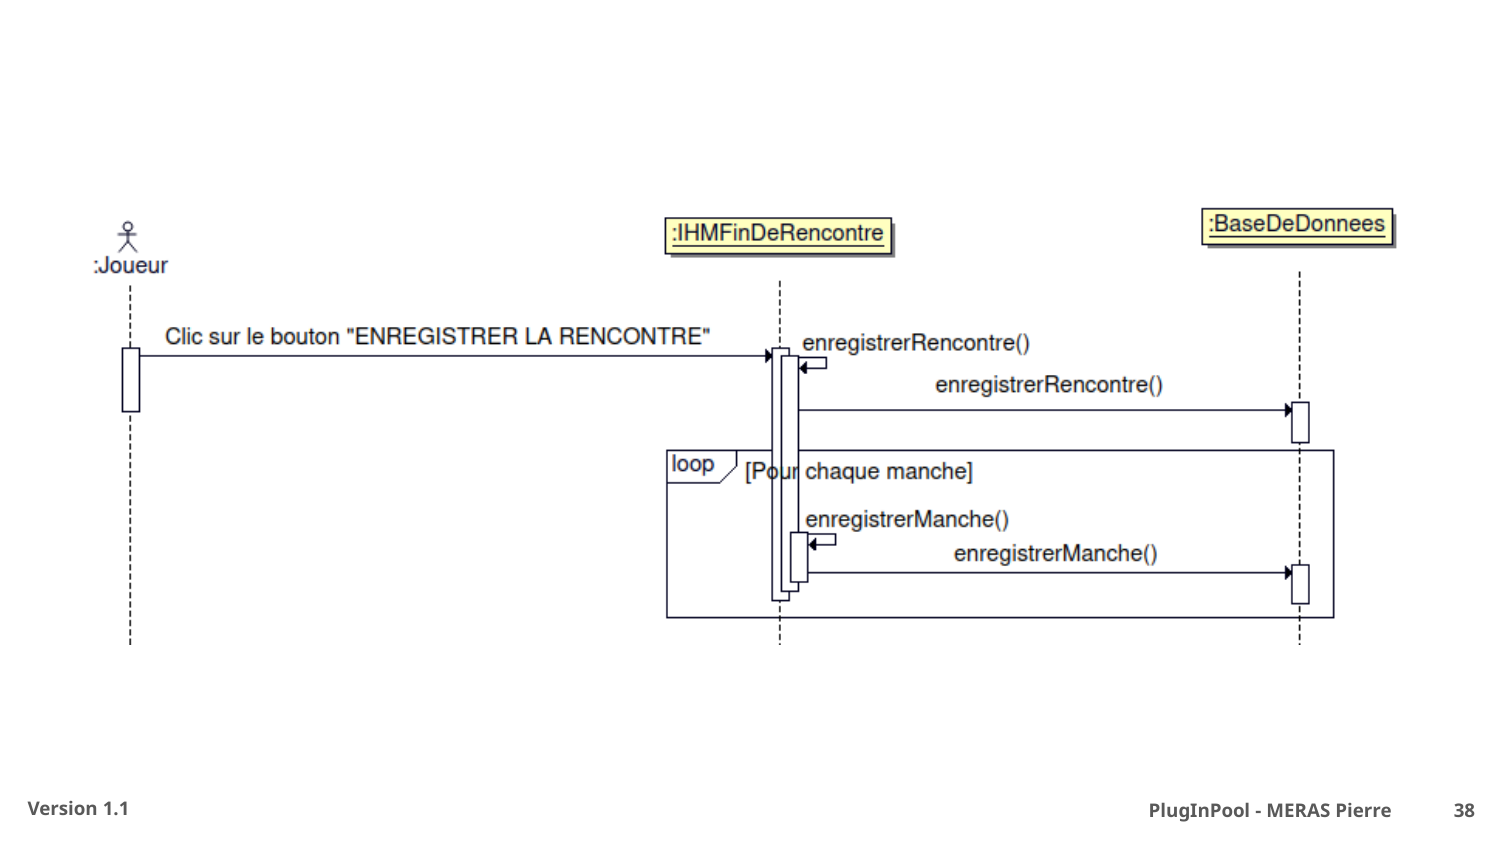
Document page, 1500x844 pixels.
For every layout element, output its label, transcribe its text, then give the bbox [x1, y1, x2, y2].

slide_number PlugInPool - MERAS Pierre ‹#› [1120, 779, 1491, 844]
picture [74, 199, 1426, 645]
